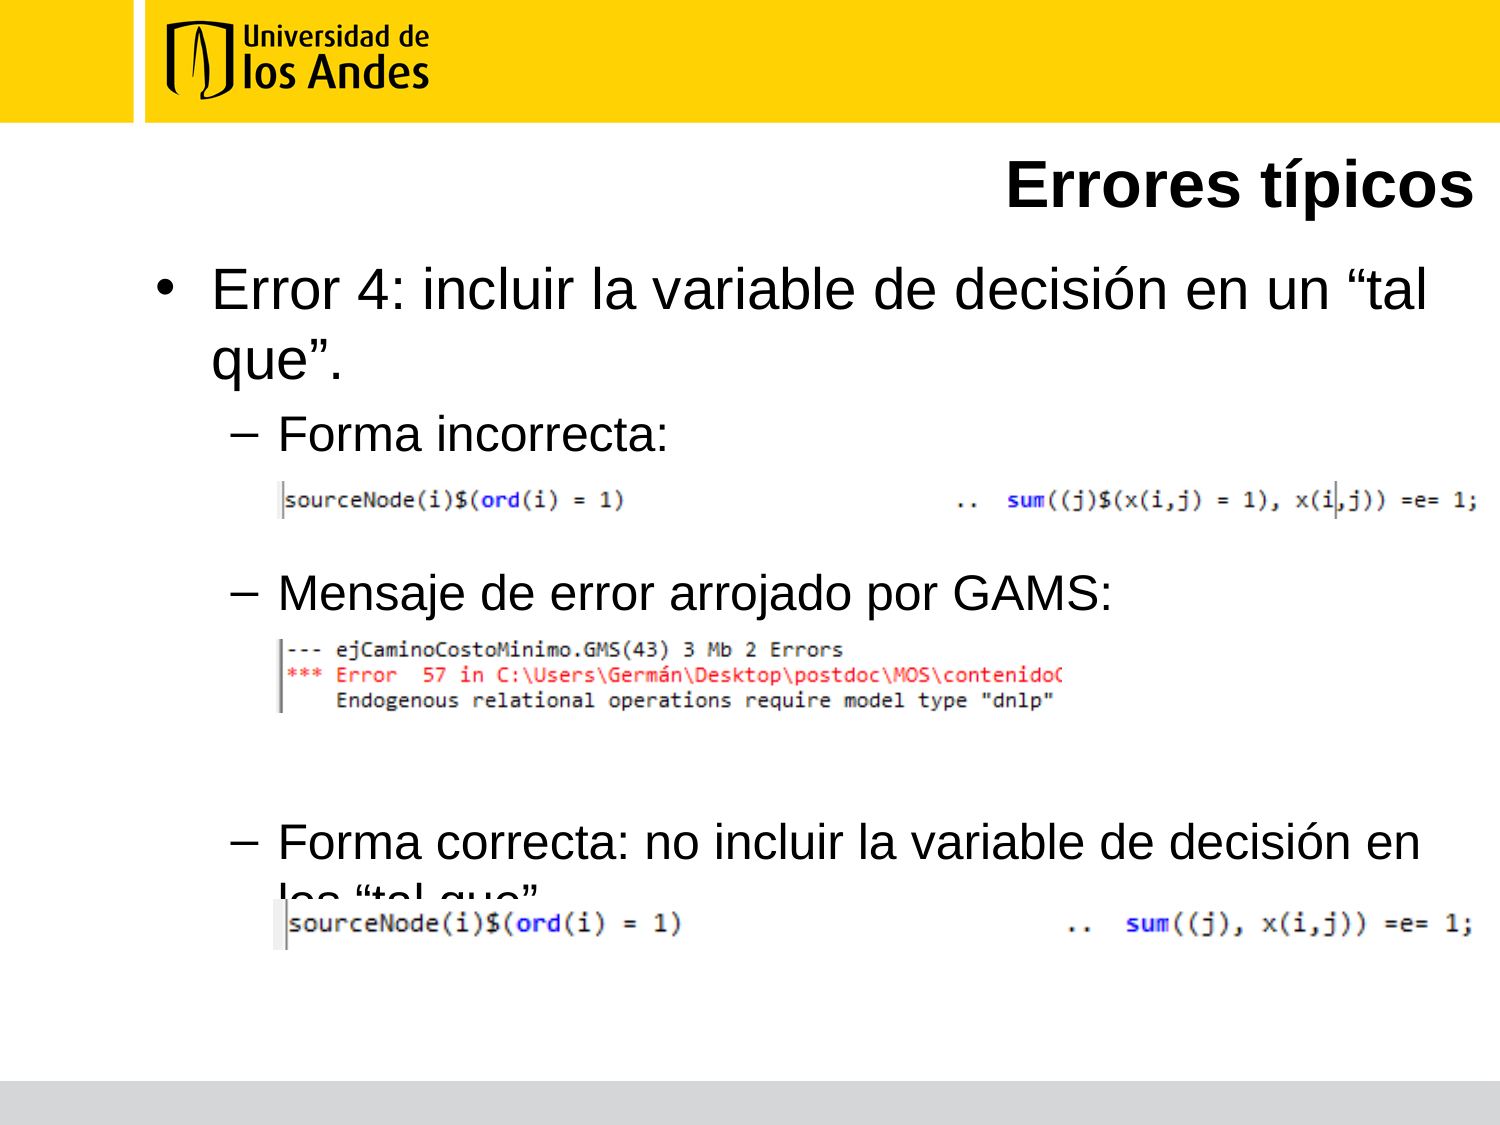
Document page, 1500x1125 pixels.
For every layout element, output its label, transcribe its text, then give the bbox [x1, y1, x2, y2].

picture [276, 639, 1063, 713]
list Error 4: incluir la variable de decisión en un “tal que”. Forma incorrecta: Mensaje de error arrojado por GAMS: Forma correcta: no incluir la variable de decisión en los “tal que”. [140, 243, 1491, 1101]
title Errores típicos [140, 125, 1491, 238]
picture [0, 0, 1500, 1081]
